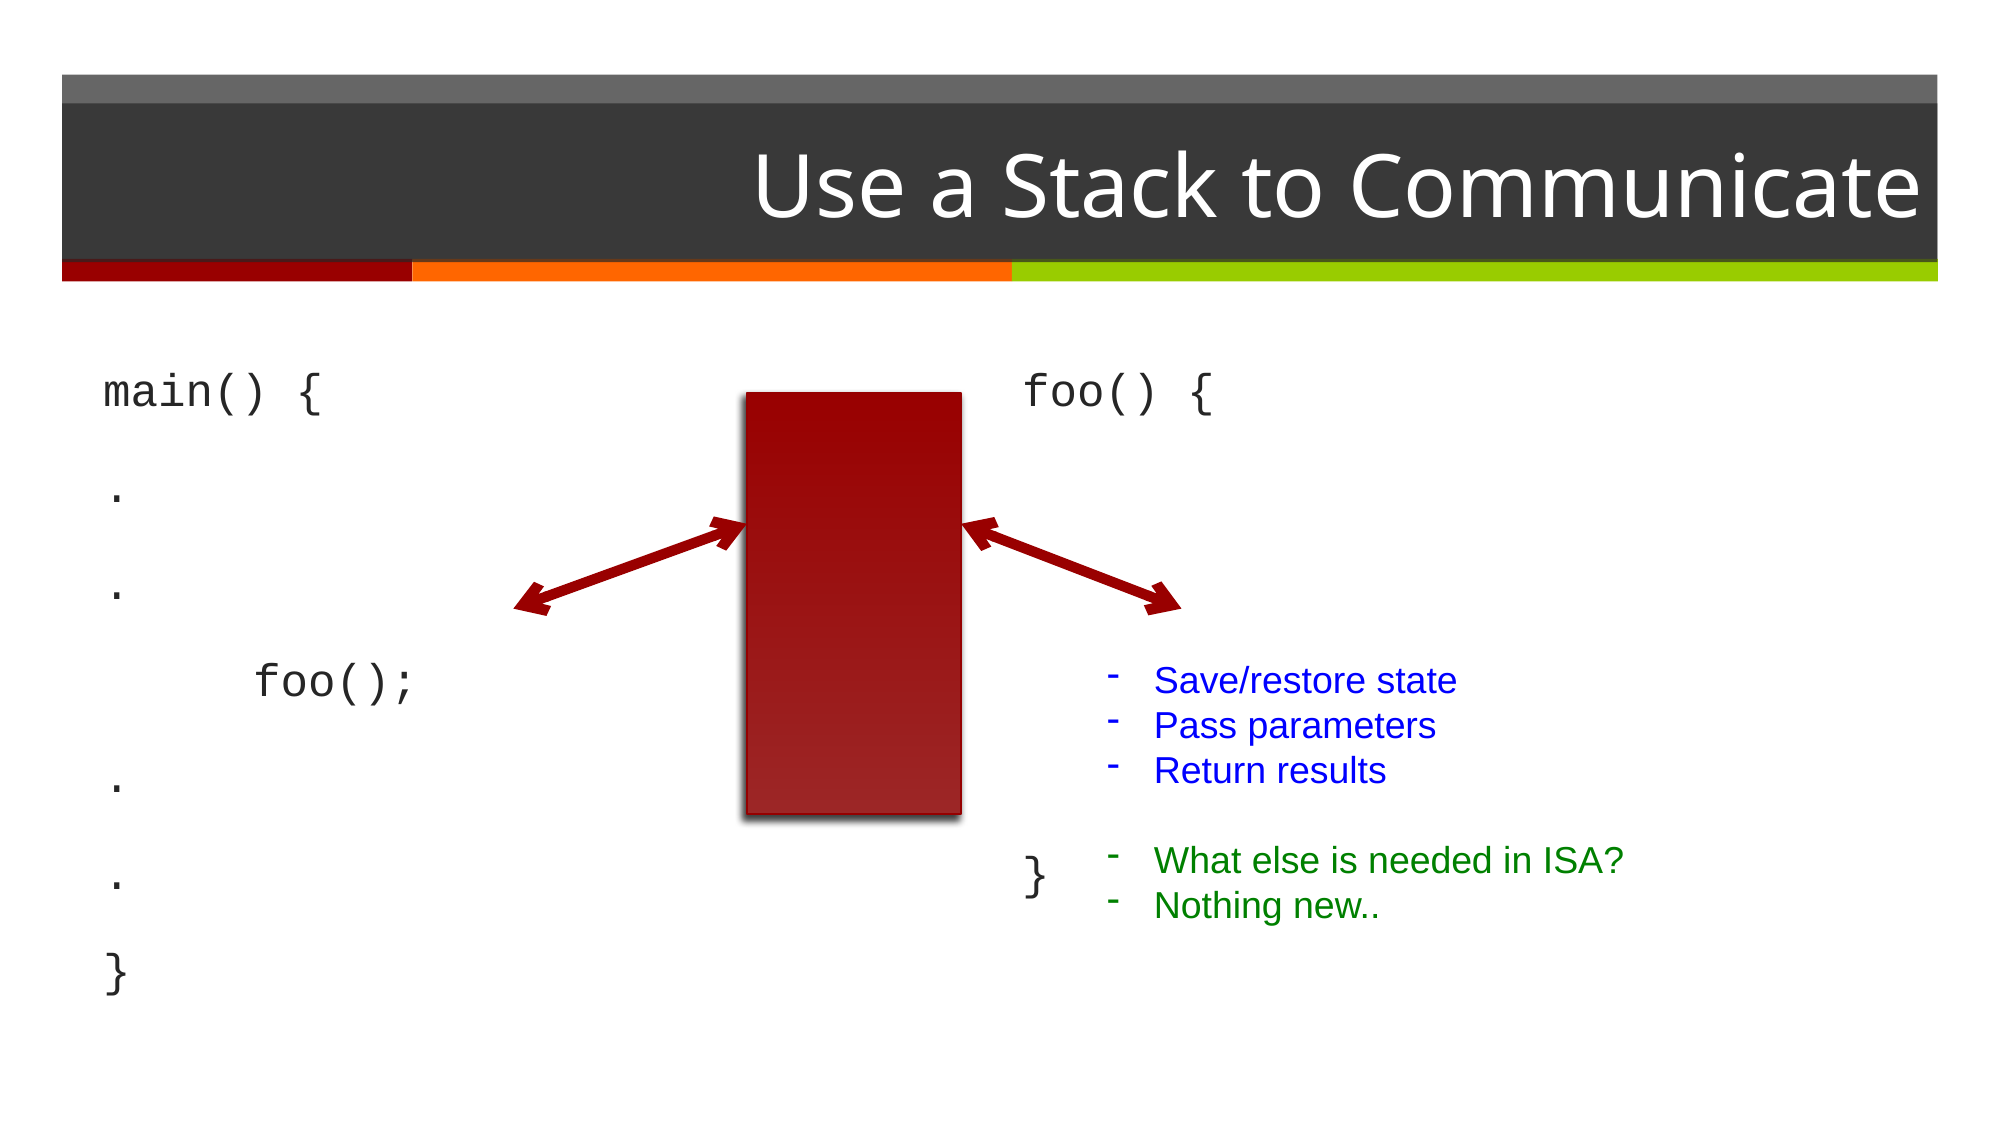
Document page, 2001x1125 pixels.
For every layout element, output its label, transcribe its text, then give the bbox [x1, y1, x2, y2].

text_box Save/restore state Pass parameters Return results What else is needed in ISA? Nothing new.. [1092, 648, 1704, 934]
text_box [960, 523, 1182, 610]
title Use a Stack to Communicate [62, 103, 1938, 263]
list foo() { } [1007, 352, 1653, 1005]
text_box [512, 523, 748, 610]
text_box [746, 392, 962, 815]
list main() { . . foo(); . . } [88, 352, 949, 1005]
